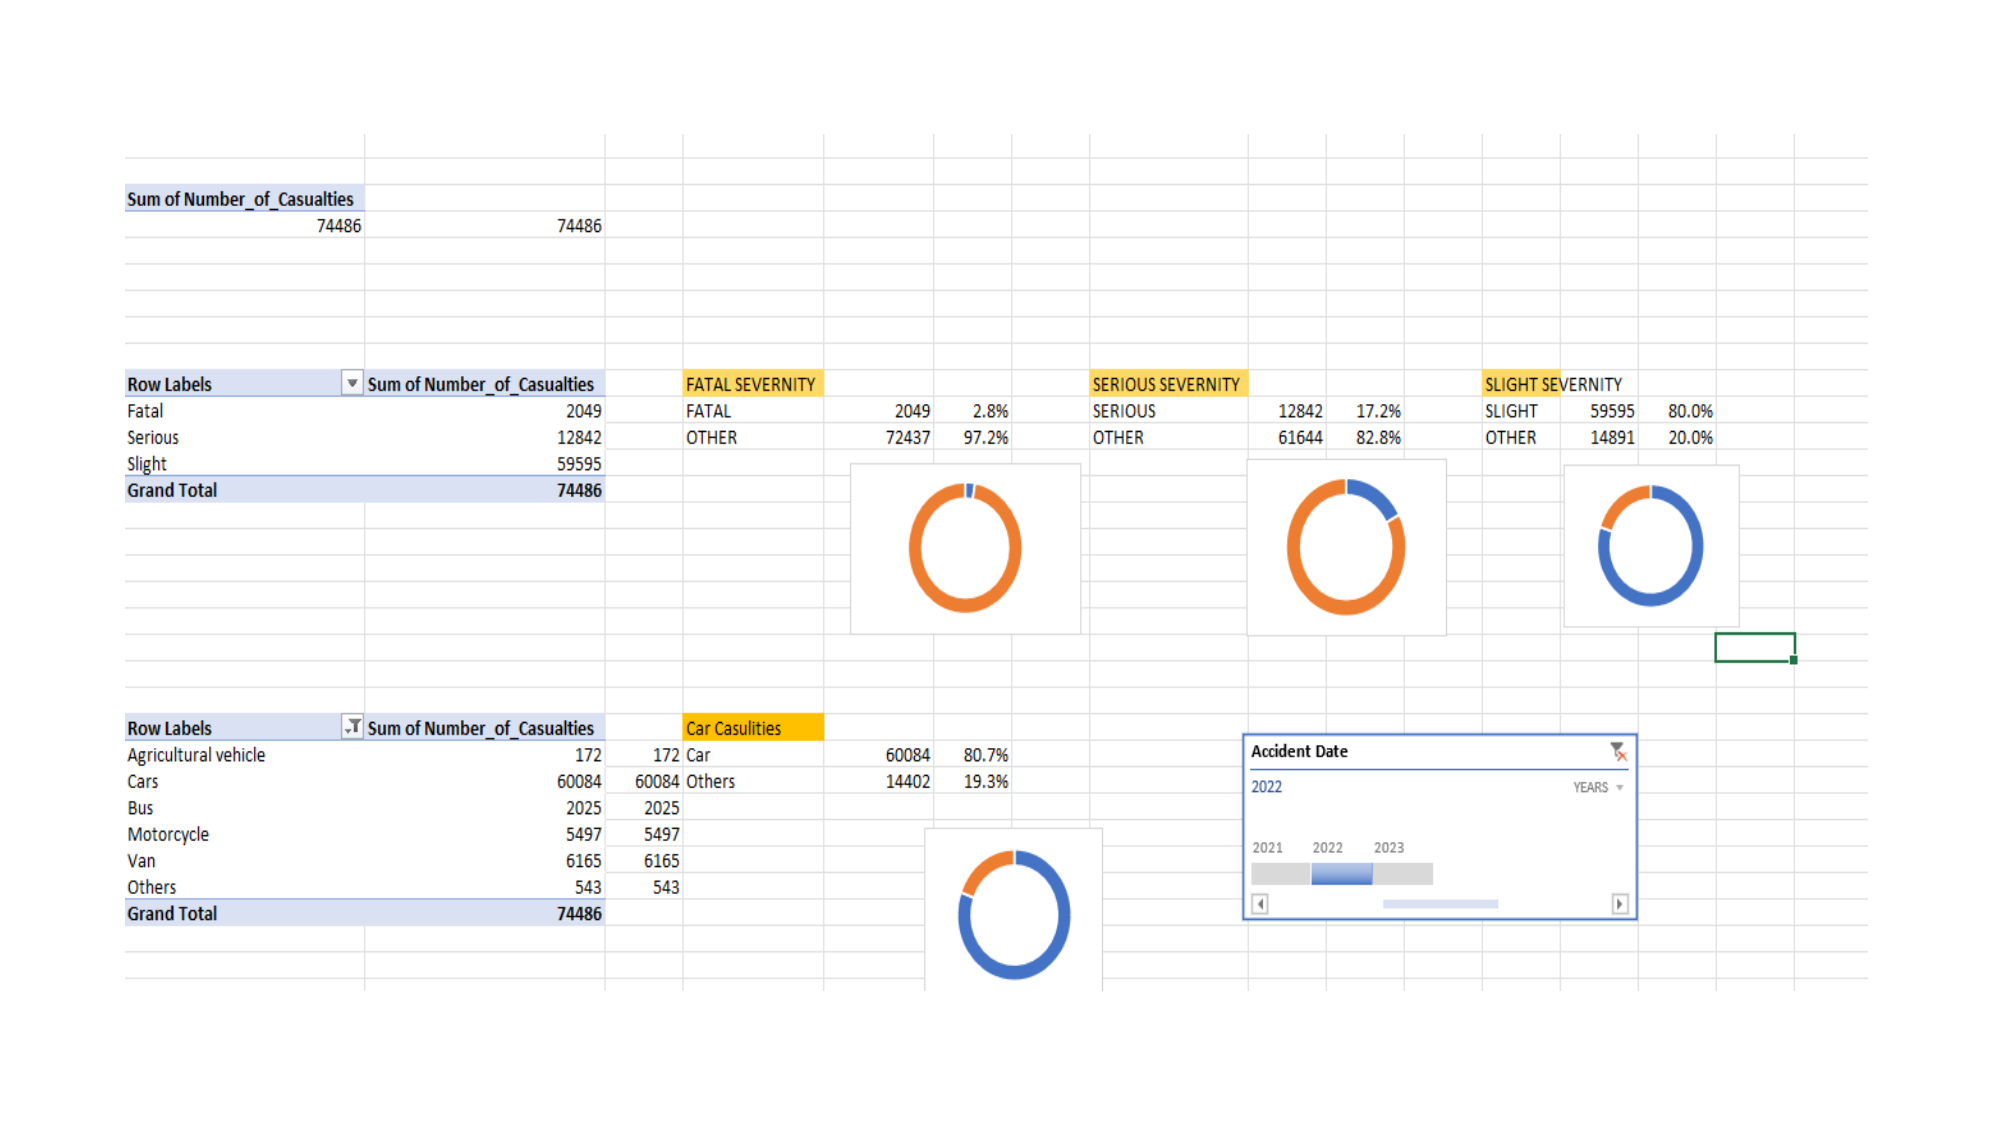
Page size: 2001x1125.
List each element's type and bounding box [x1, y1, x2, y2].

picture [125, 134, 1868, 991]
